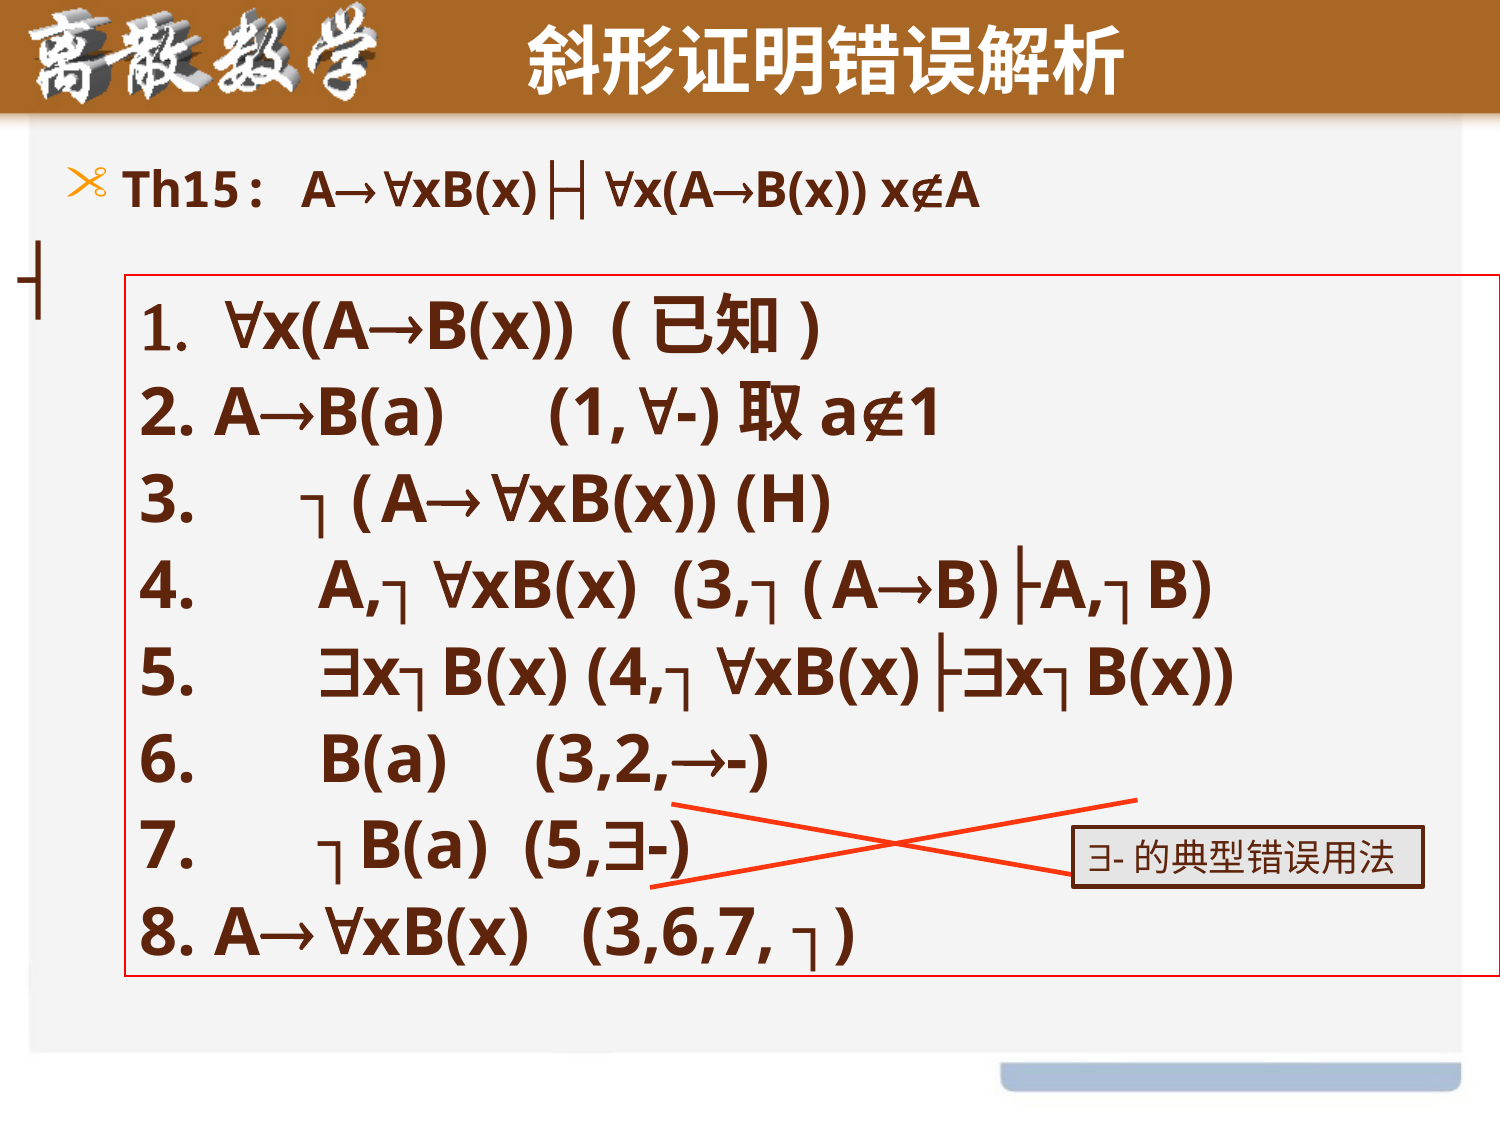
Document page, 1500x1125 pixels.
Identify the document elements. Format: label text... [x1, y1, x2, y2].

list Th15: AxB(x)├┤x(AB(x)) xA [50, 149, 1438, 263]
text_box ┤ [3, 229, 74, 325]
text_box -的典型错误用法 [1141, 825, 1425, 889]
title 斜形证明错误解析 [324, 42, 1329, 112]
text_box x(AB(x)) (已知) AB(a) (1,-)取a1 ┐(AxB(x)) (H) A,┐xB(x) (3,┐(AB)├A,┐B) x┐B(x) (4,┐xB(x)├x┐B(x)) B(a) (3,2,-) ┐B(a) (5,-) AxB(x) (3,6,7, ┐) [125, 275, 1500, 977]
picture [0, 0, 1500, 1125]
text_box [649, 799, 1138, 888]
